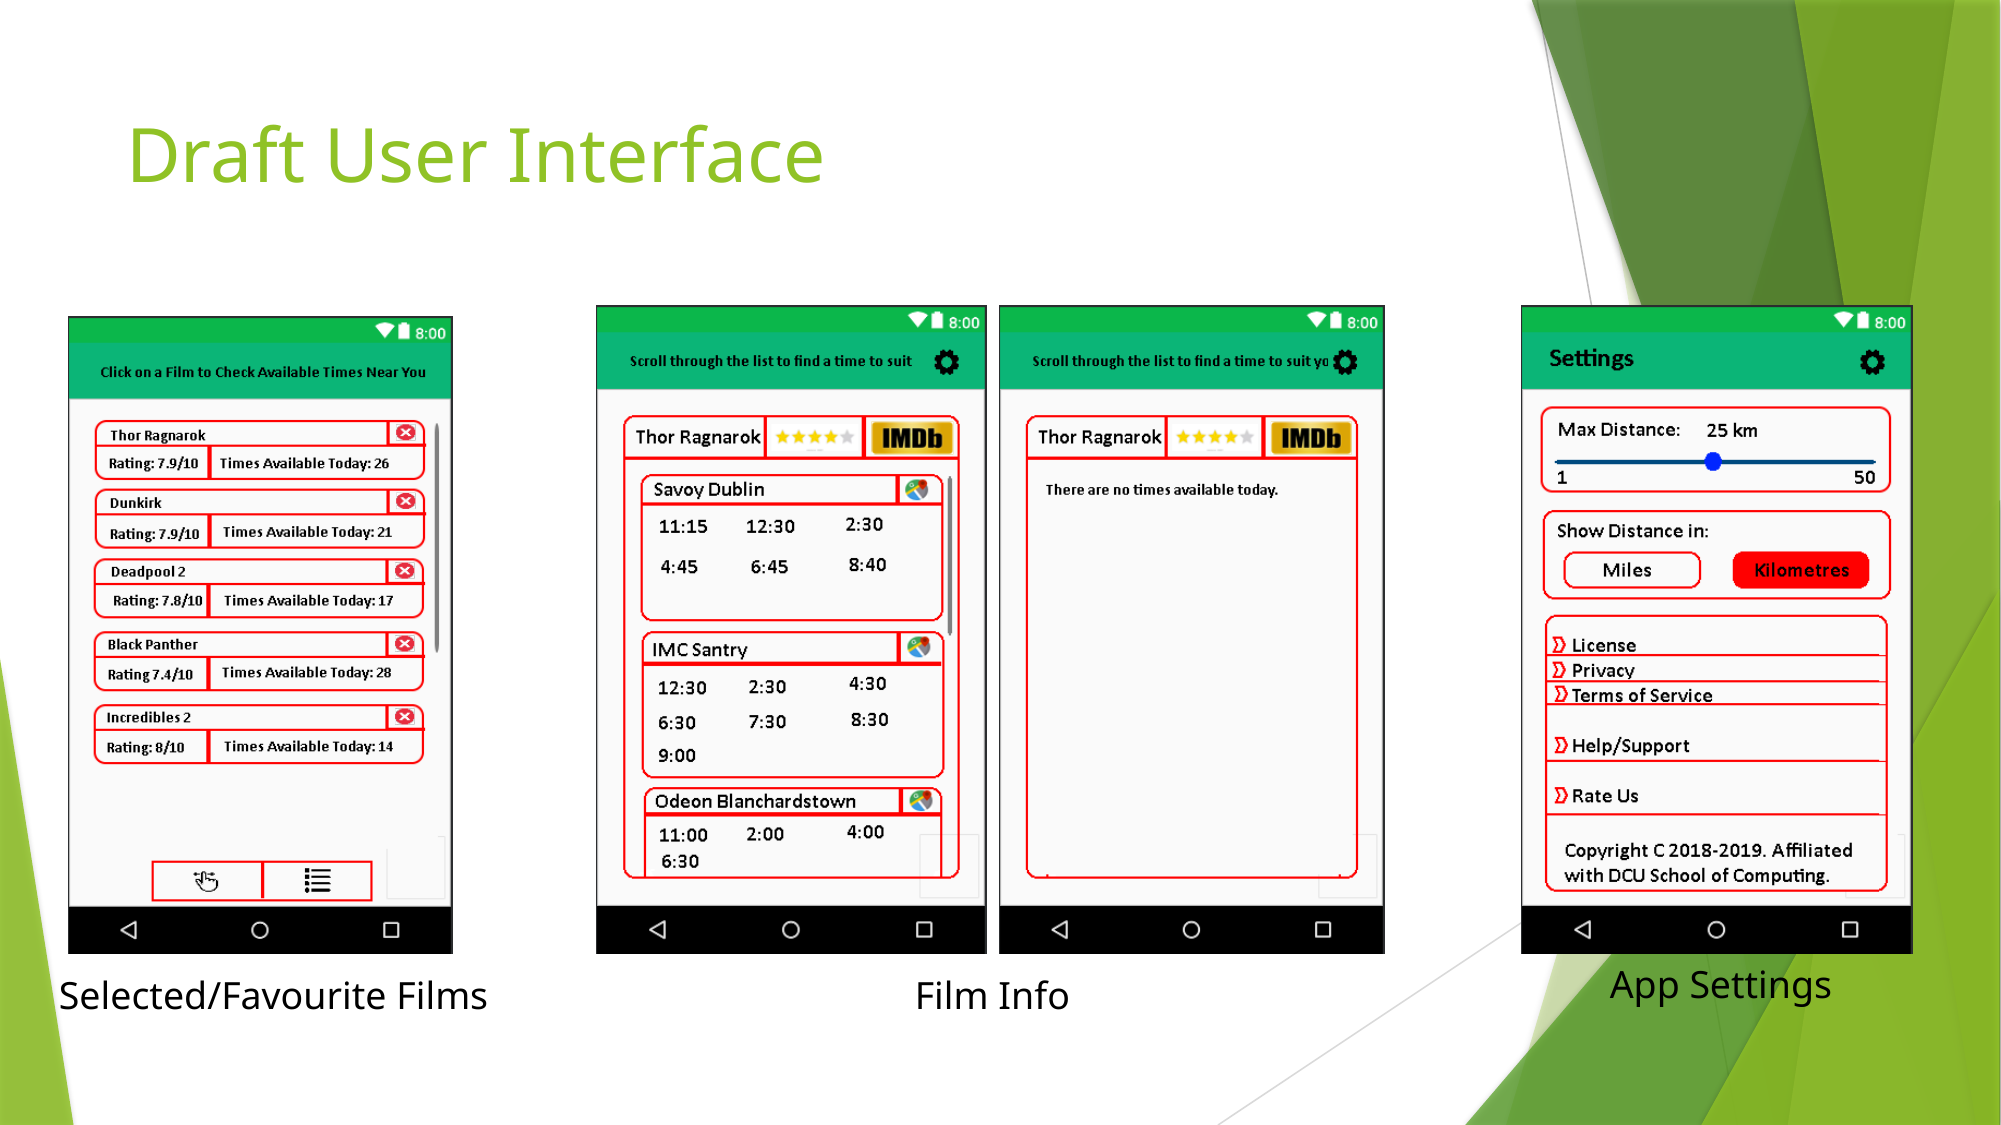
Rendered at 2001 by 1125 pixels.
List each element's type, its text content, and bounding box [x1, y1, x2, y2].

text_box App Settings [1594, 953, 1956, 1014]
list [67, 316, 454, 954]
text_box Selected/Favourite Films [44, 964, 529, 1025]
title Draft User Interface [111, 99, 1522, 317]
picture [999, 305, 1385, 954]
text_box Film Info [899, 964, 1303, 1025]
picture [1520, 305, 1913, 954]
picture [595, 305, 988, 954]
